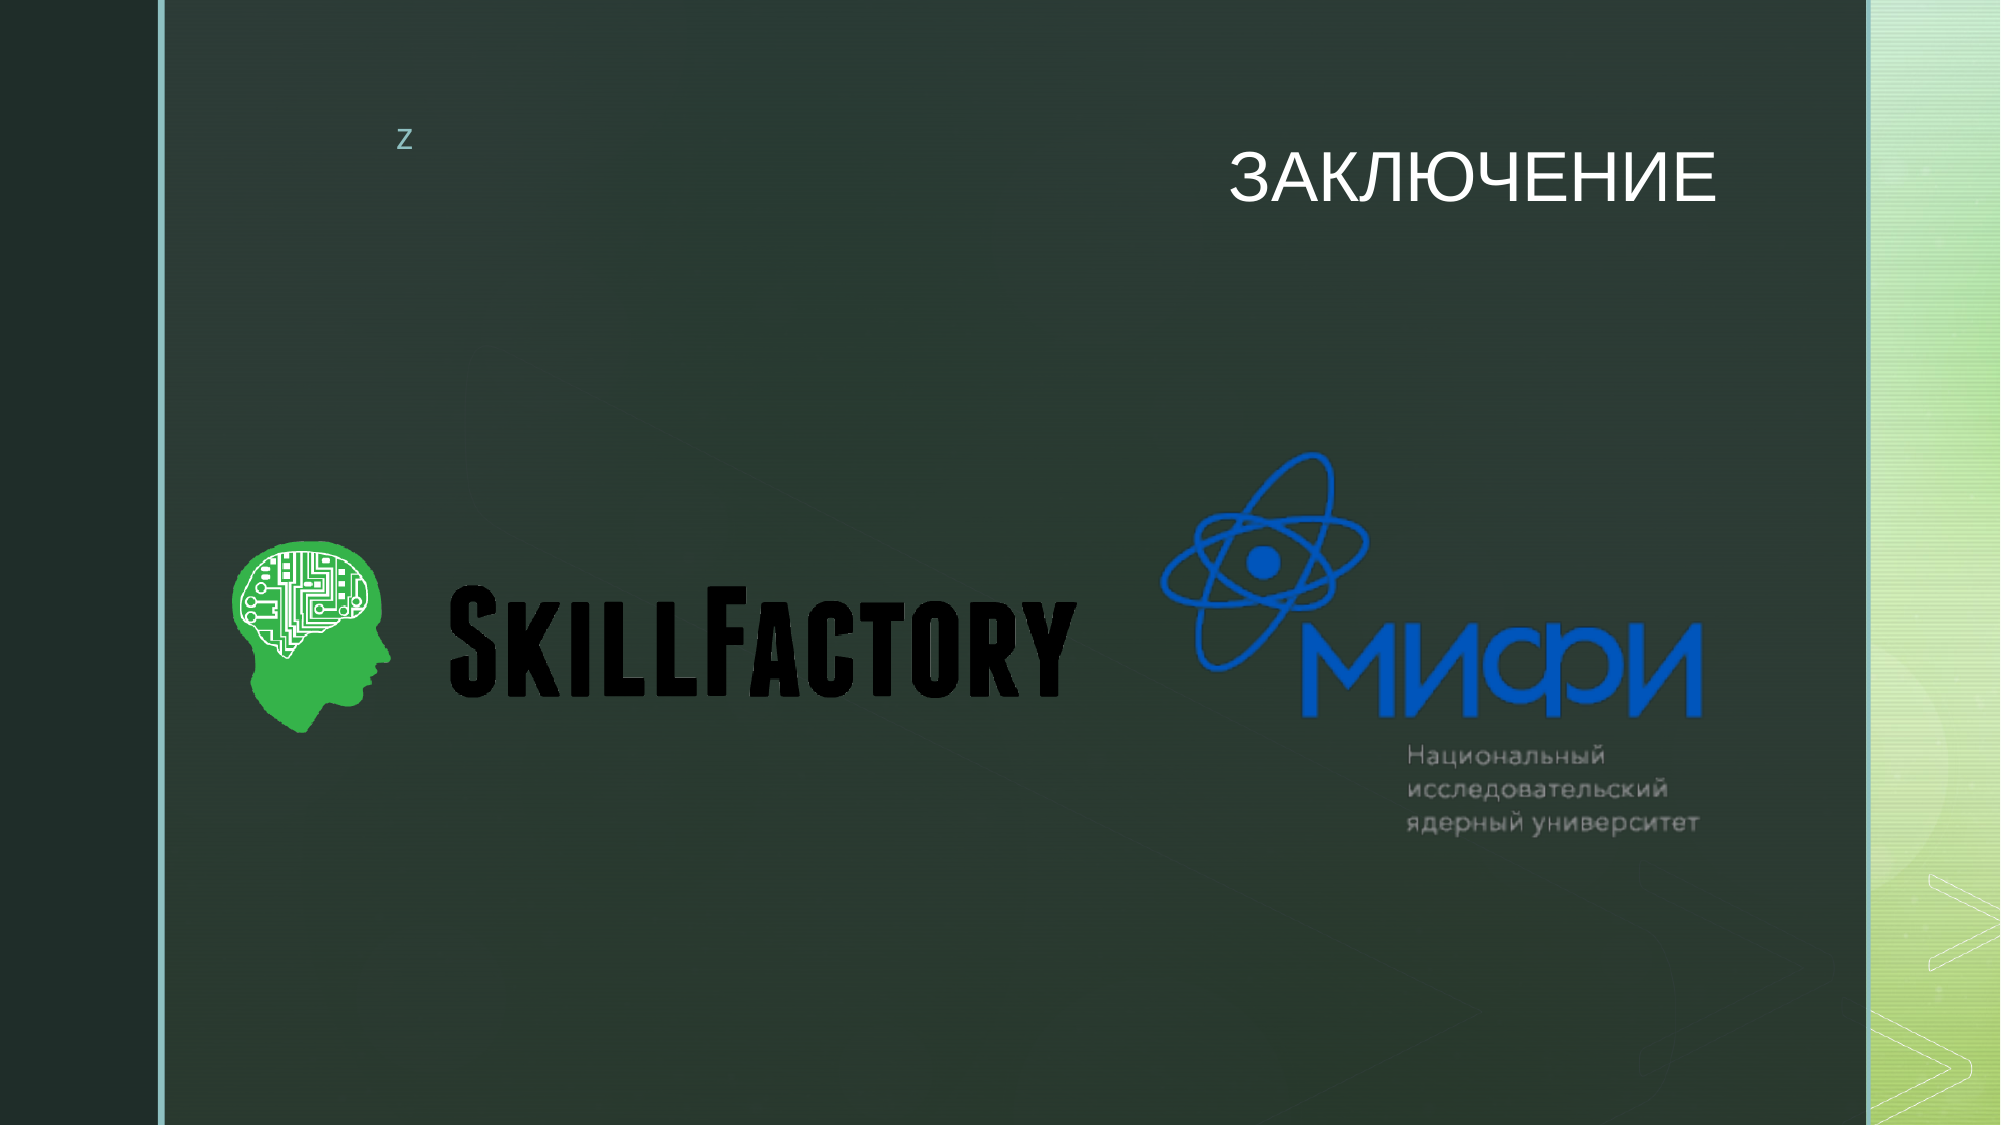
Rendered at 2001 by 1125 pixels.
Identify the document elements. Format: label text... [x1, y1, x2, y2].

title ЗАКЛЮЧЕНИЕ [428, 132, 1734, 308]
picture [1871, 0, 2001, 1125]
picture [1048, 264, 1811, 1027]
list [64, 308, 1048, 966]
